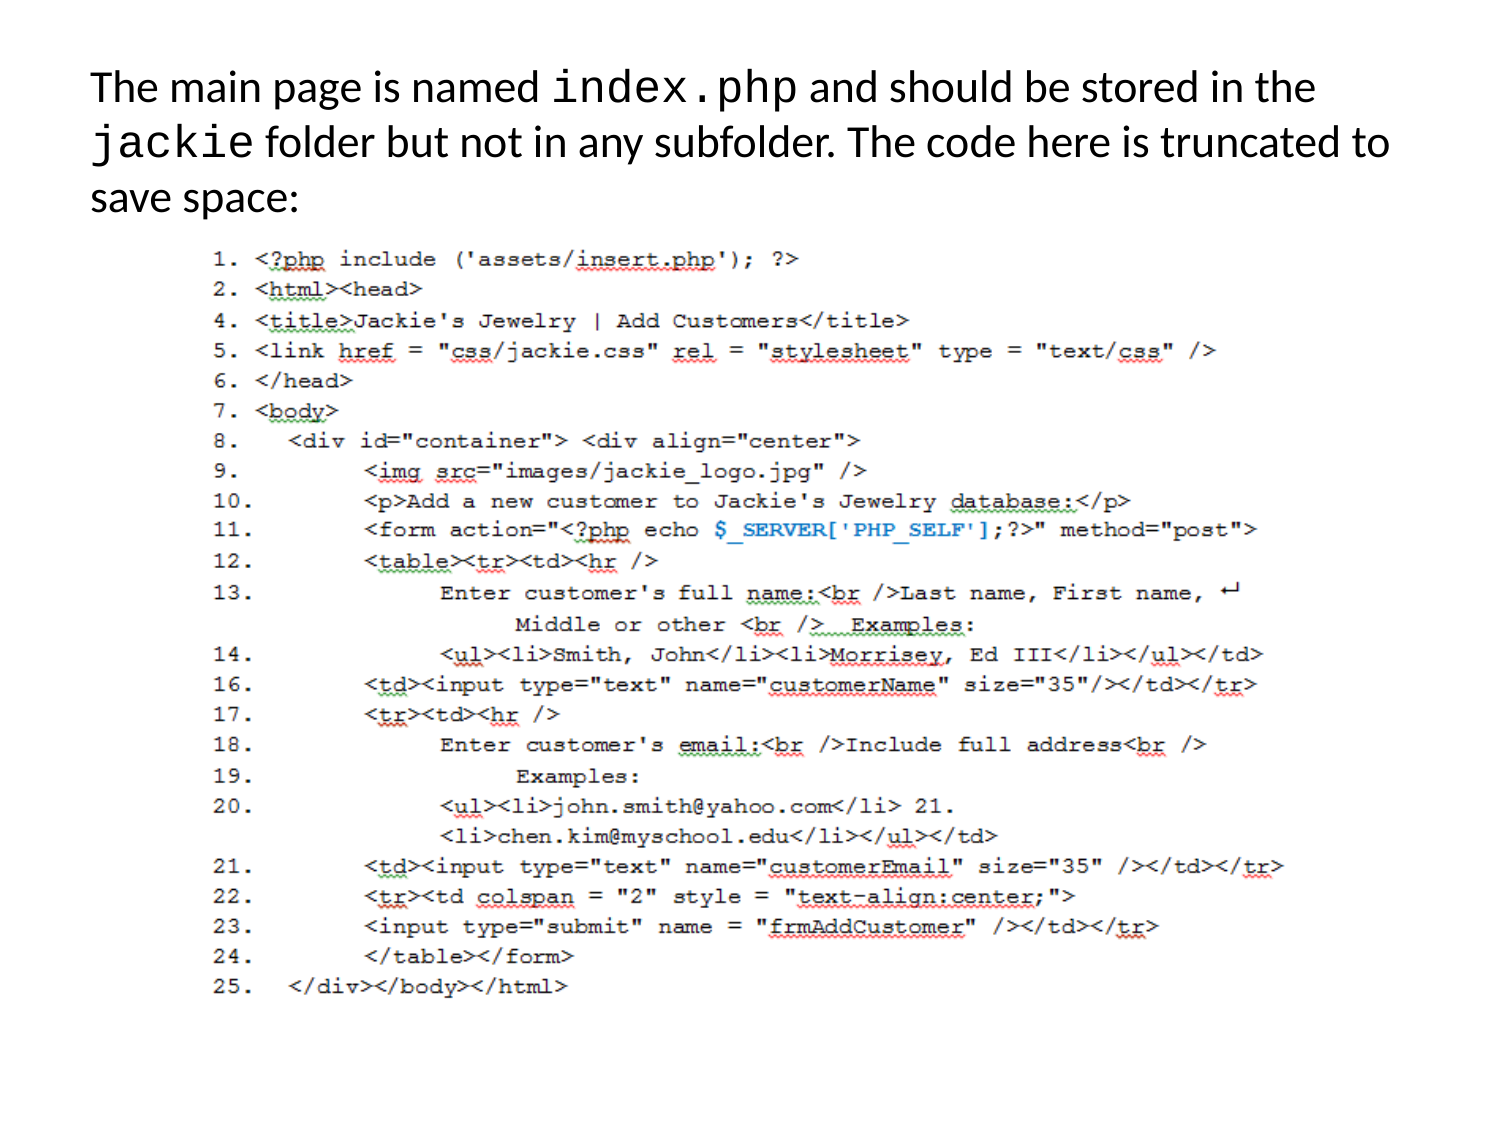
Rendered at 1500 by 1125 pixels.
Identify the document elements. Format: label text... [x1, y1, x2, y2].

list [199, 228, 1335, 1026]
title The main page is named index.php and should be stored in the jackie folder but not in any subfolder. The code here is truncated to save space: [75, 45, 1425, 233]
